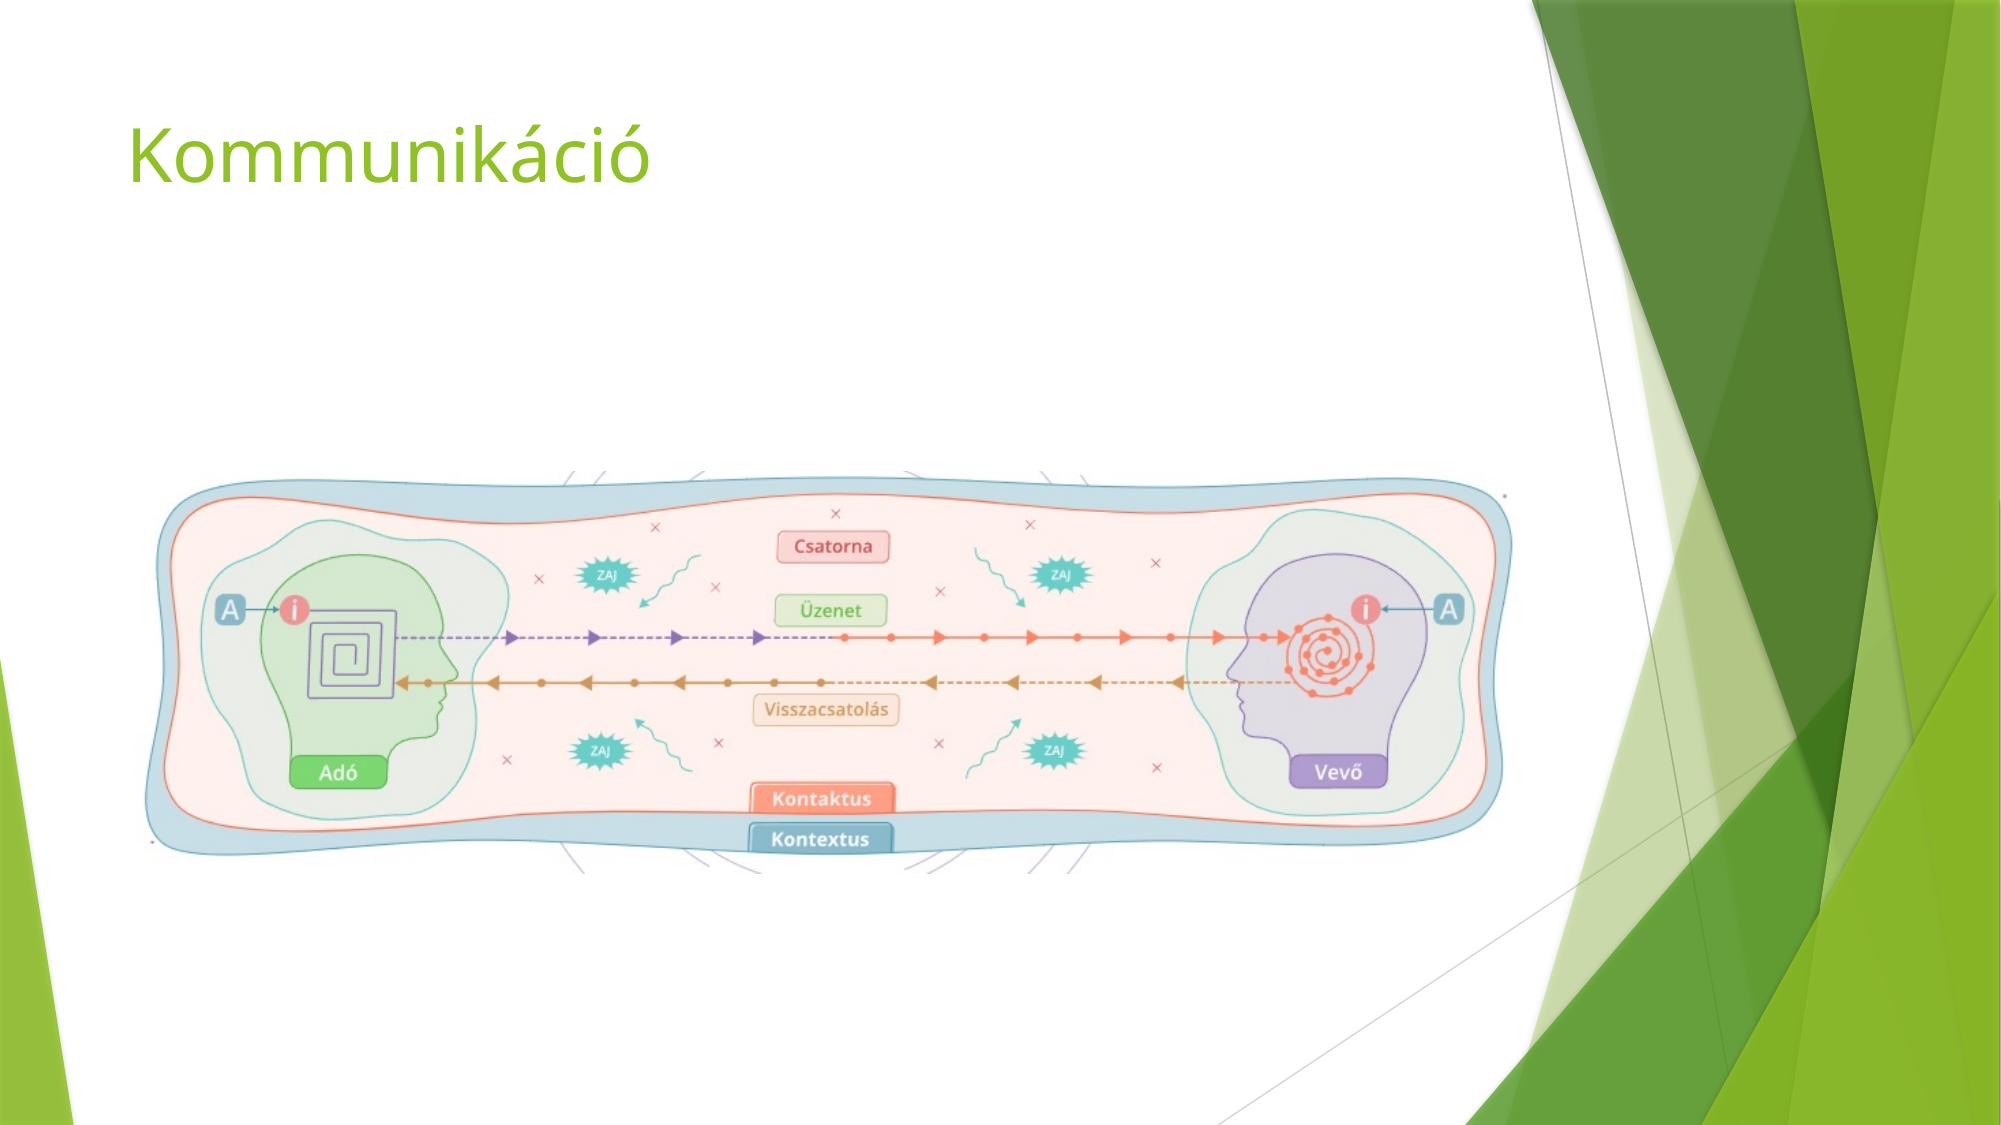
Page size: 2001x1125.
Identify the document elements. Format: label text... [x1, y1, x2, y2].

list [110, 471, 1522, 875]
title Kommunikáció [111, 99, 1522, 317]
